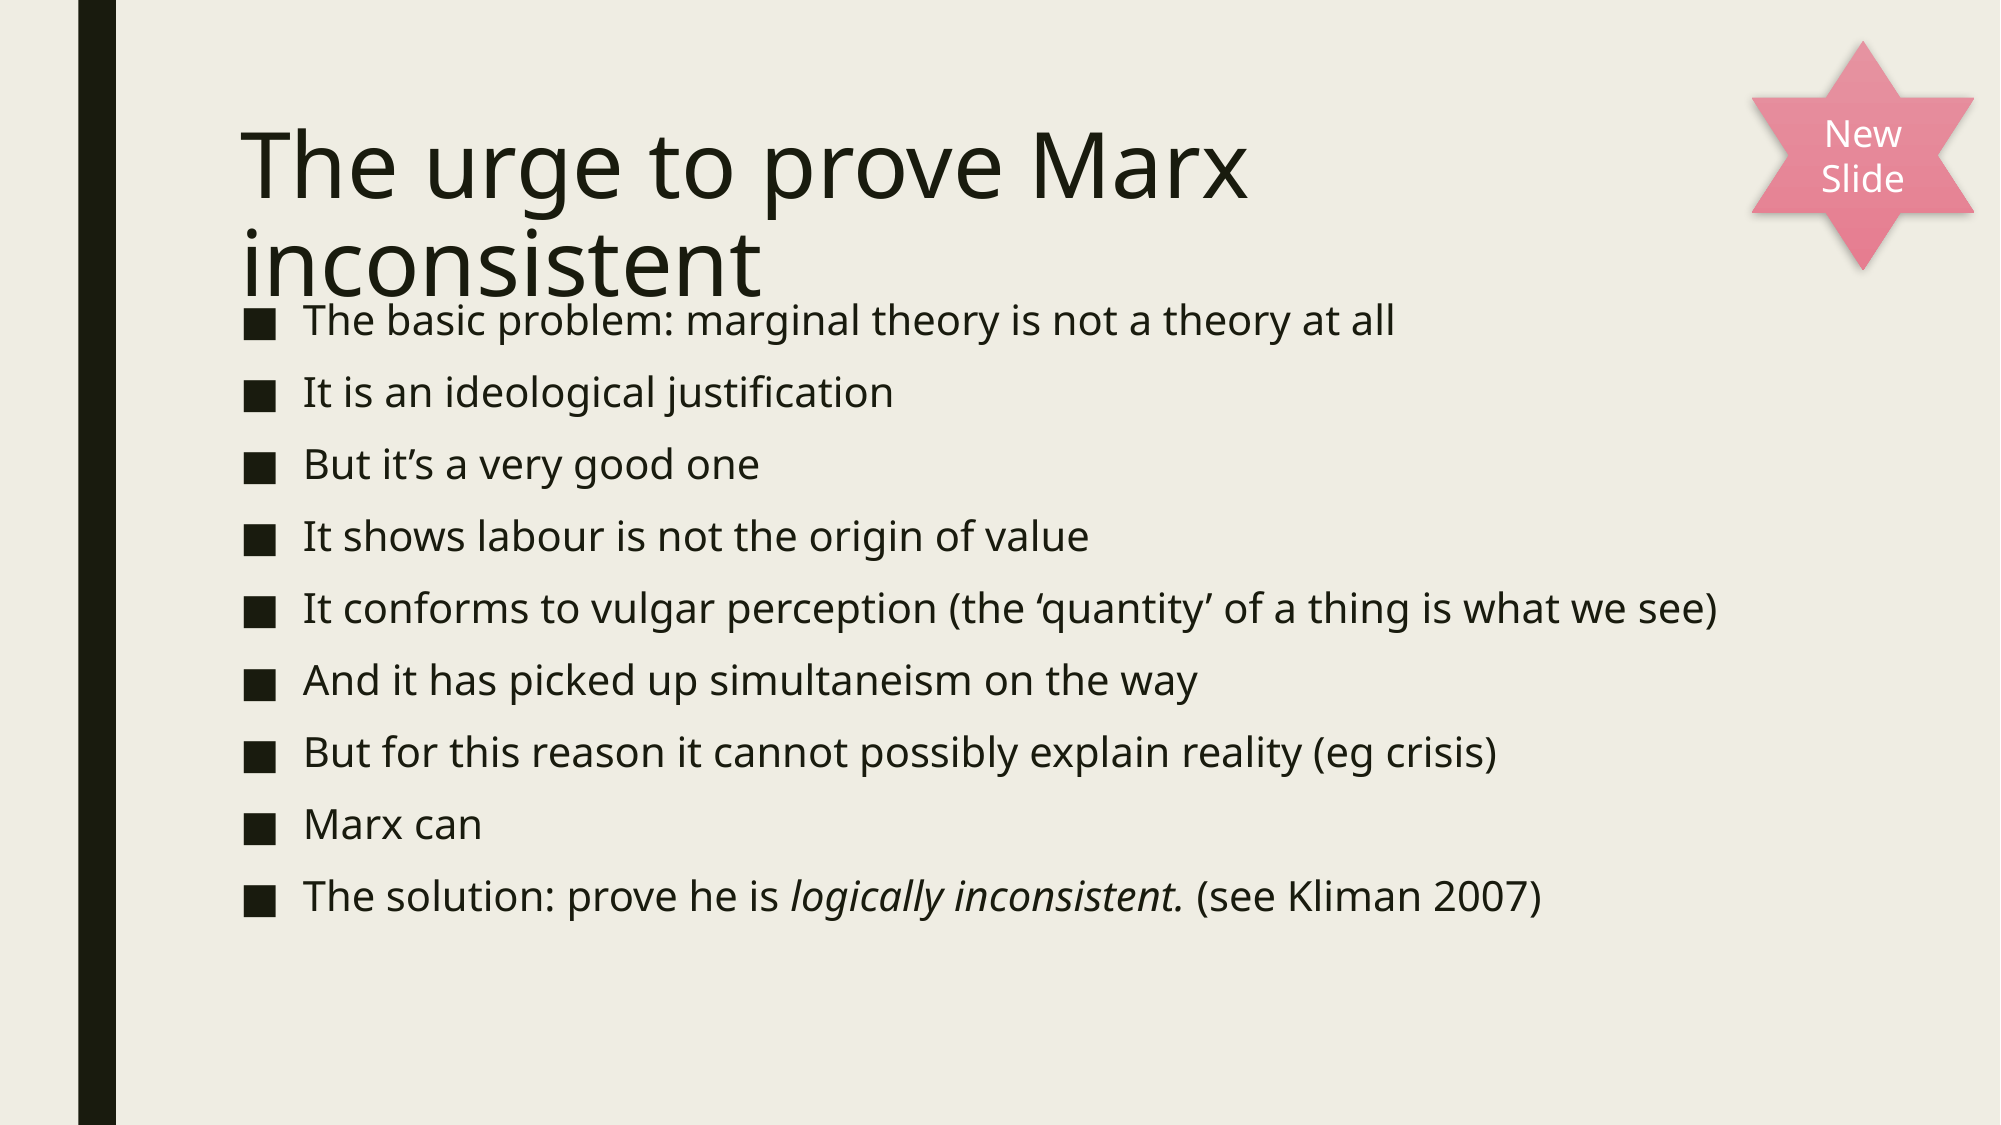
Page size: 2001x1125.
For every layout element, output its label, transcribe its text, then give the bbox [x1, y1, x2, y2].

list The basic problem: marginal theory is not a theory at all It is an ideological justification But it’s a very good one It shows labour is not the origin of value It conforms to vulgar perception (the ‘quantity’ of a thing is what we see) And it has picked up simultaneism on the way But for this reason it cannot possibly explain reality (eg crisis) Marx can The solution: prove he is logically inconsistent. (see Kliman 2007) [225, 290, 1800, 963]
title The urge to prove Marx inconsistent [225, 112, 1800, 263]
text_box New Slide [1751, 40, 1975, 271]
